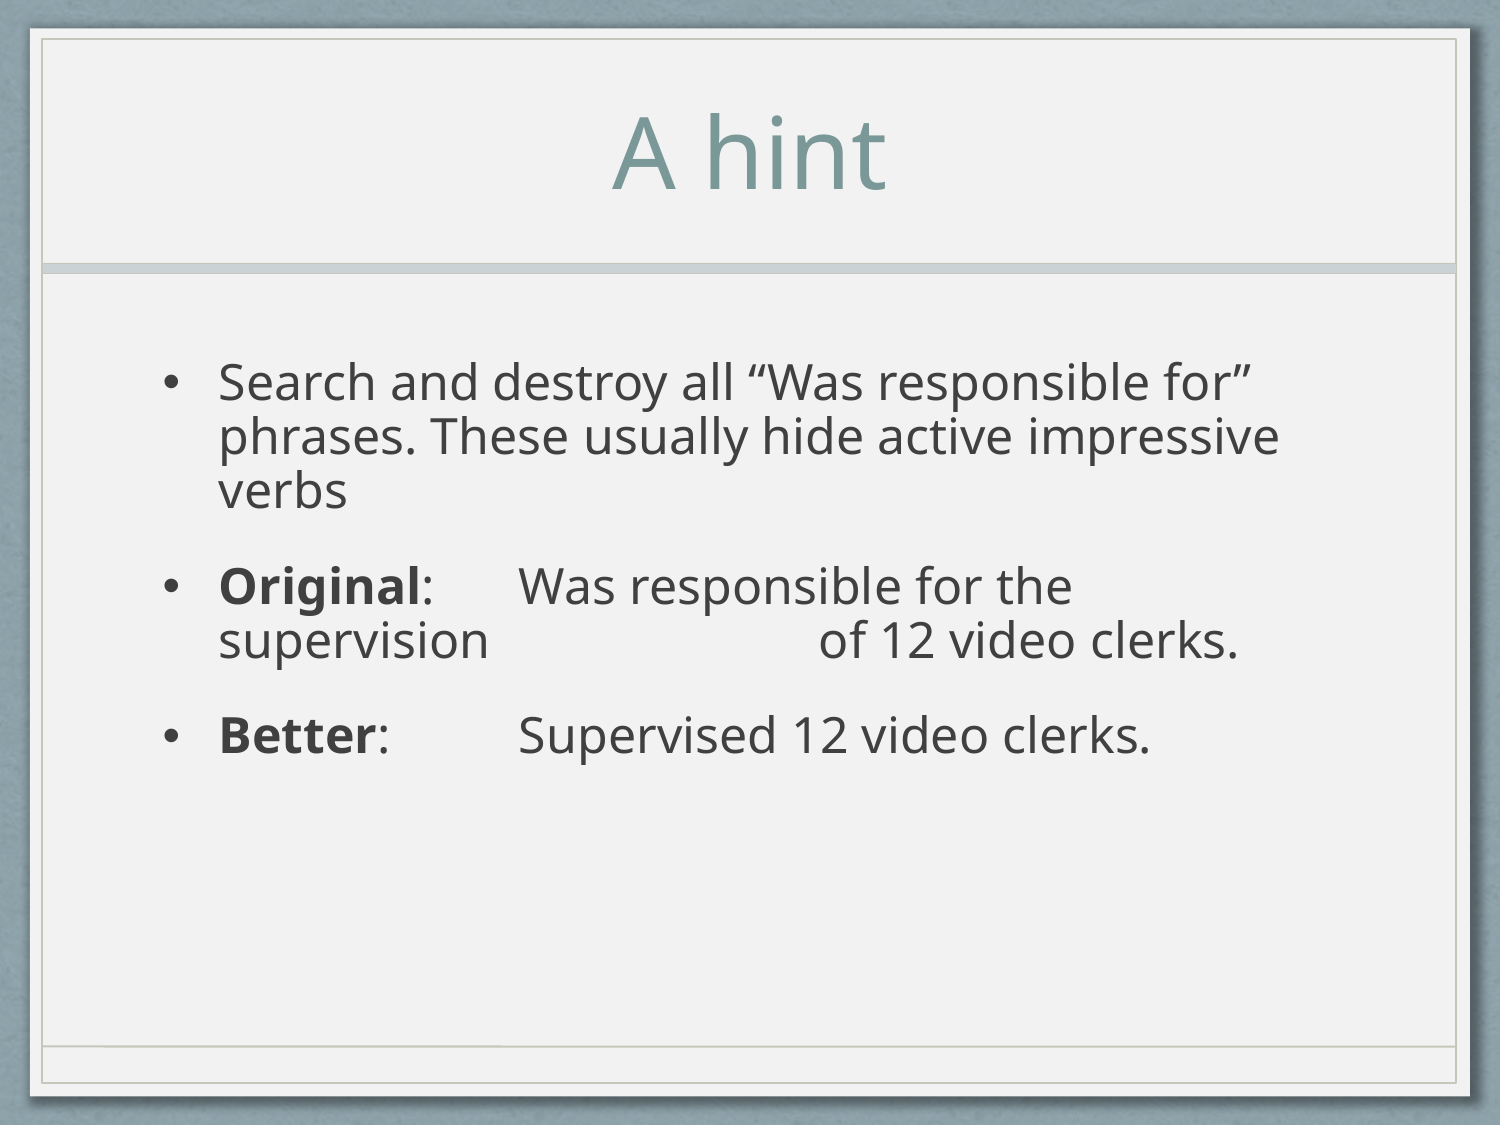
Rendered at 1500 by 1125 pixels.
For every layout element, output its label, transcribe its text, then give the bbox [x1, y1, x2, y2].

title A hint [147, 40, 1353, 260]
list Search and destroy all “Was responsible for” phrases. These usually hide active impressive verbs Original: Was responsible for the supervision of 12 video clerks. Better: Supervised 12 video clerks. [147, 350, 1353, 995]
